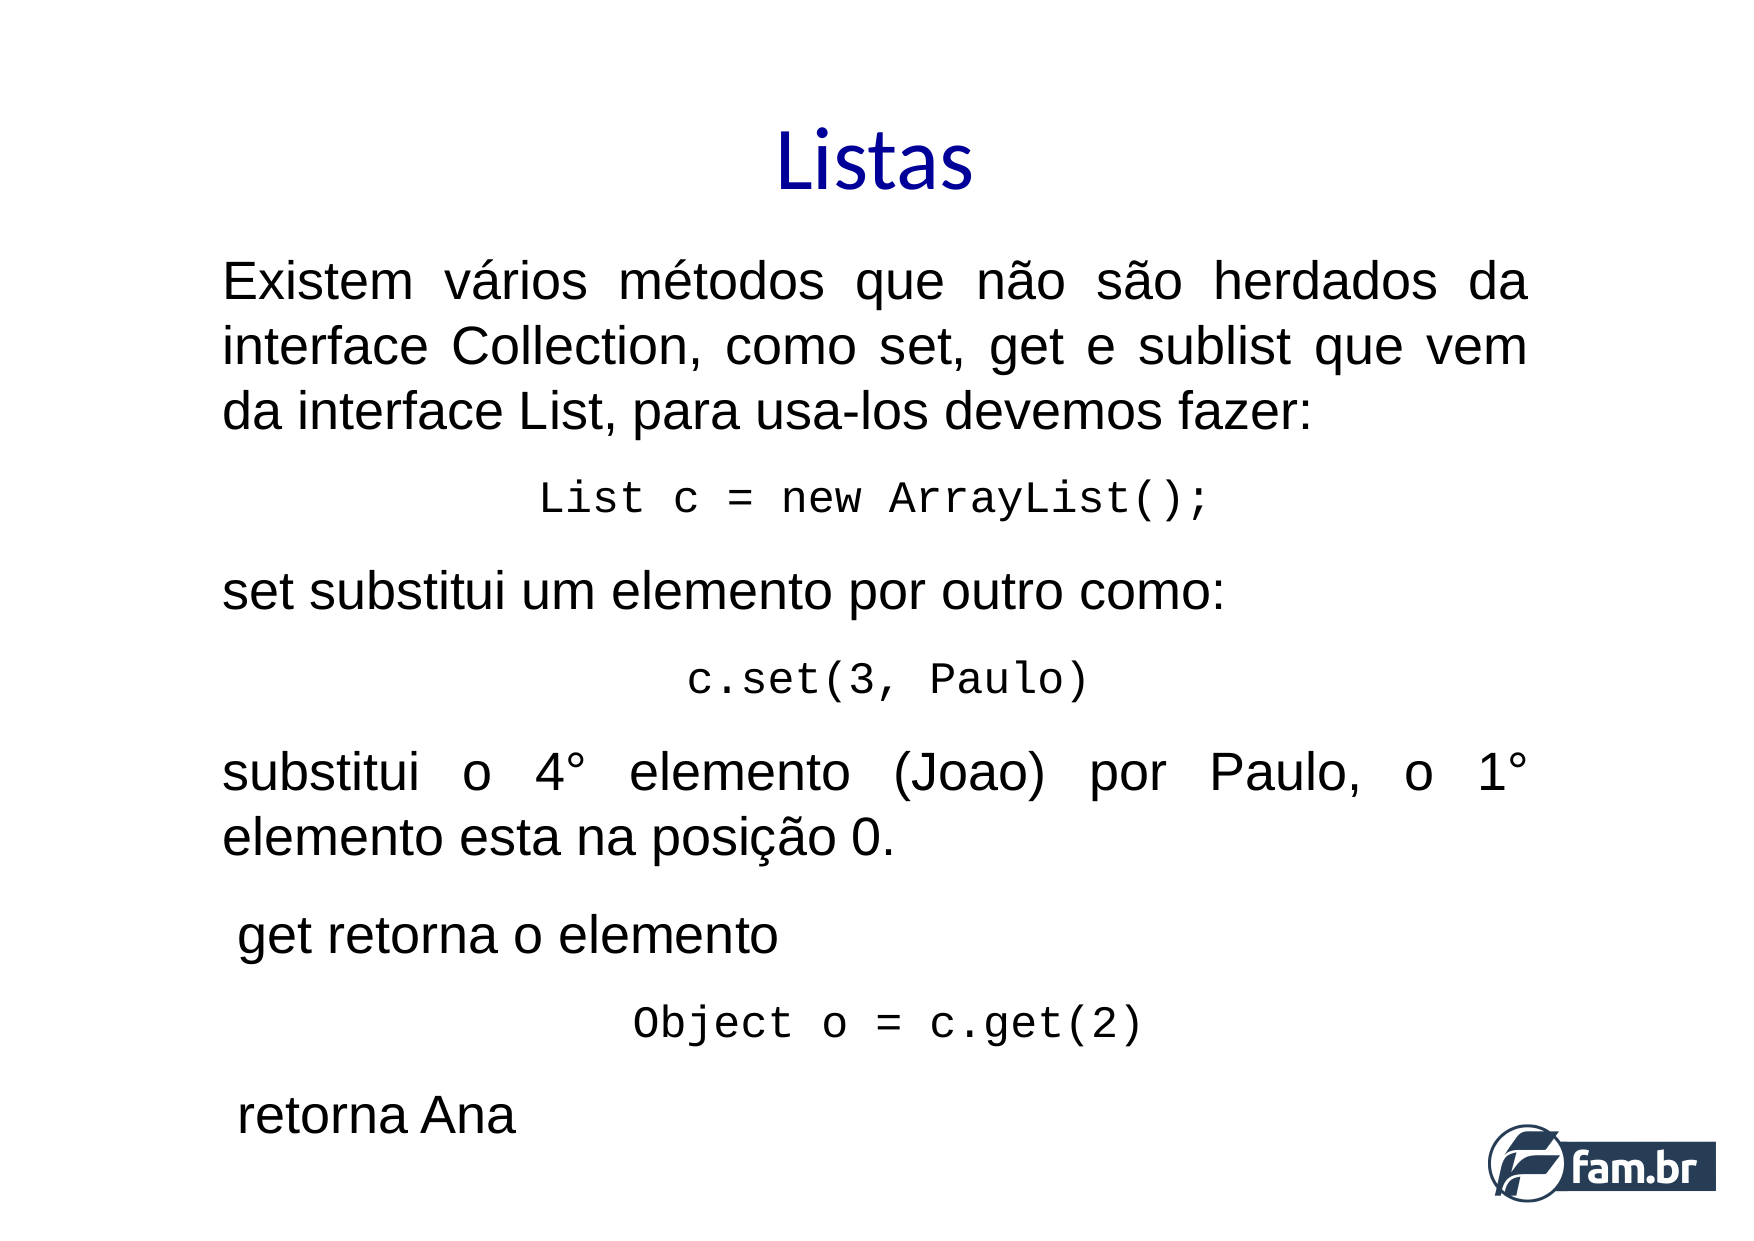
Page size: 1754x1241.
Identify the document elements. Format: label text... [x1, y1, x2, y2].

text_box Listas [133, 84, 1617, 222]
text_box Existem vários métodos que não são herdados da interface Collection, como set, get e sublist que vem da interface List, para usa-los devemos fazer: List c = new ArrayList(); set substitui um elemento por outro como: c.set(3, Paulo) substitui o 4° elemento (Joao) por Paulo, o 1° elemento esta na posição 0. get retorna o elemento Object o = c.get(2) retorna Ana [206, 237, 1546, 1153]
picture [1471, 1111, 1736, 1214]
